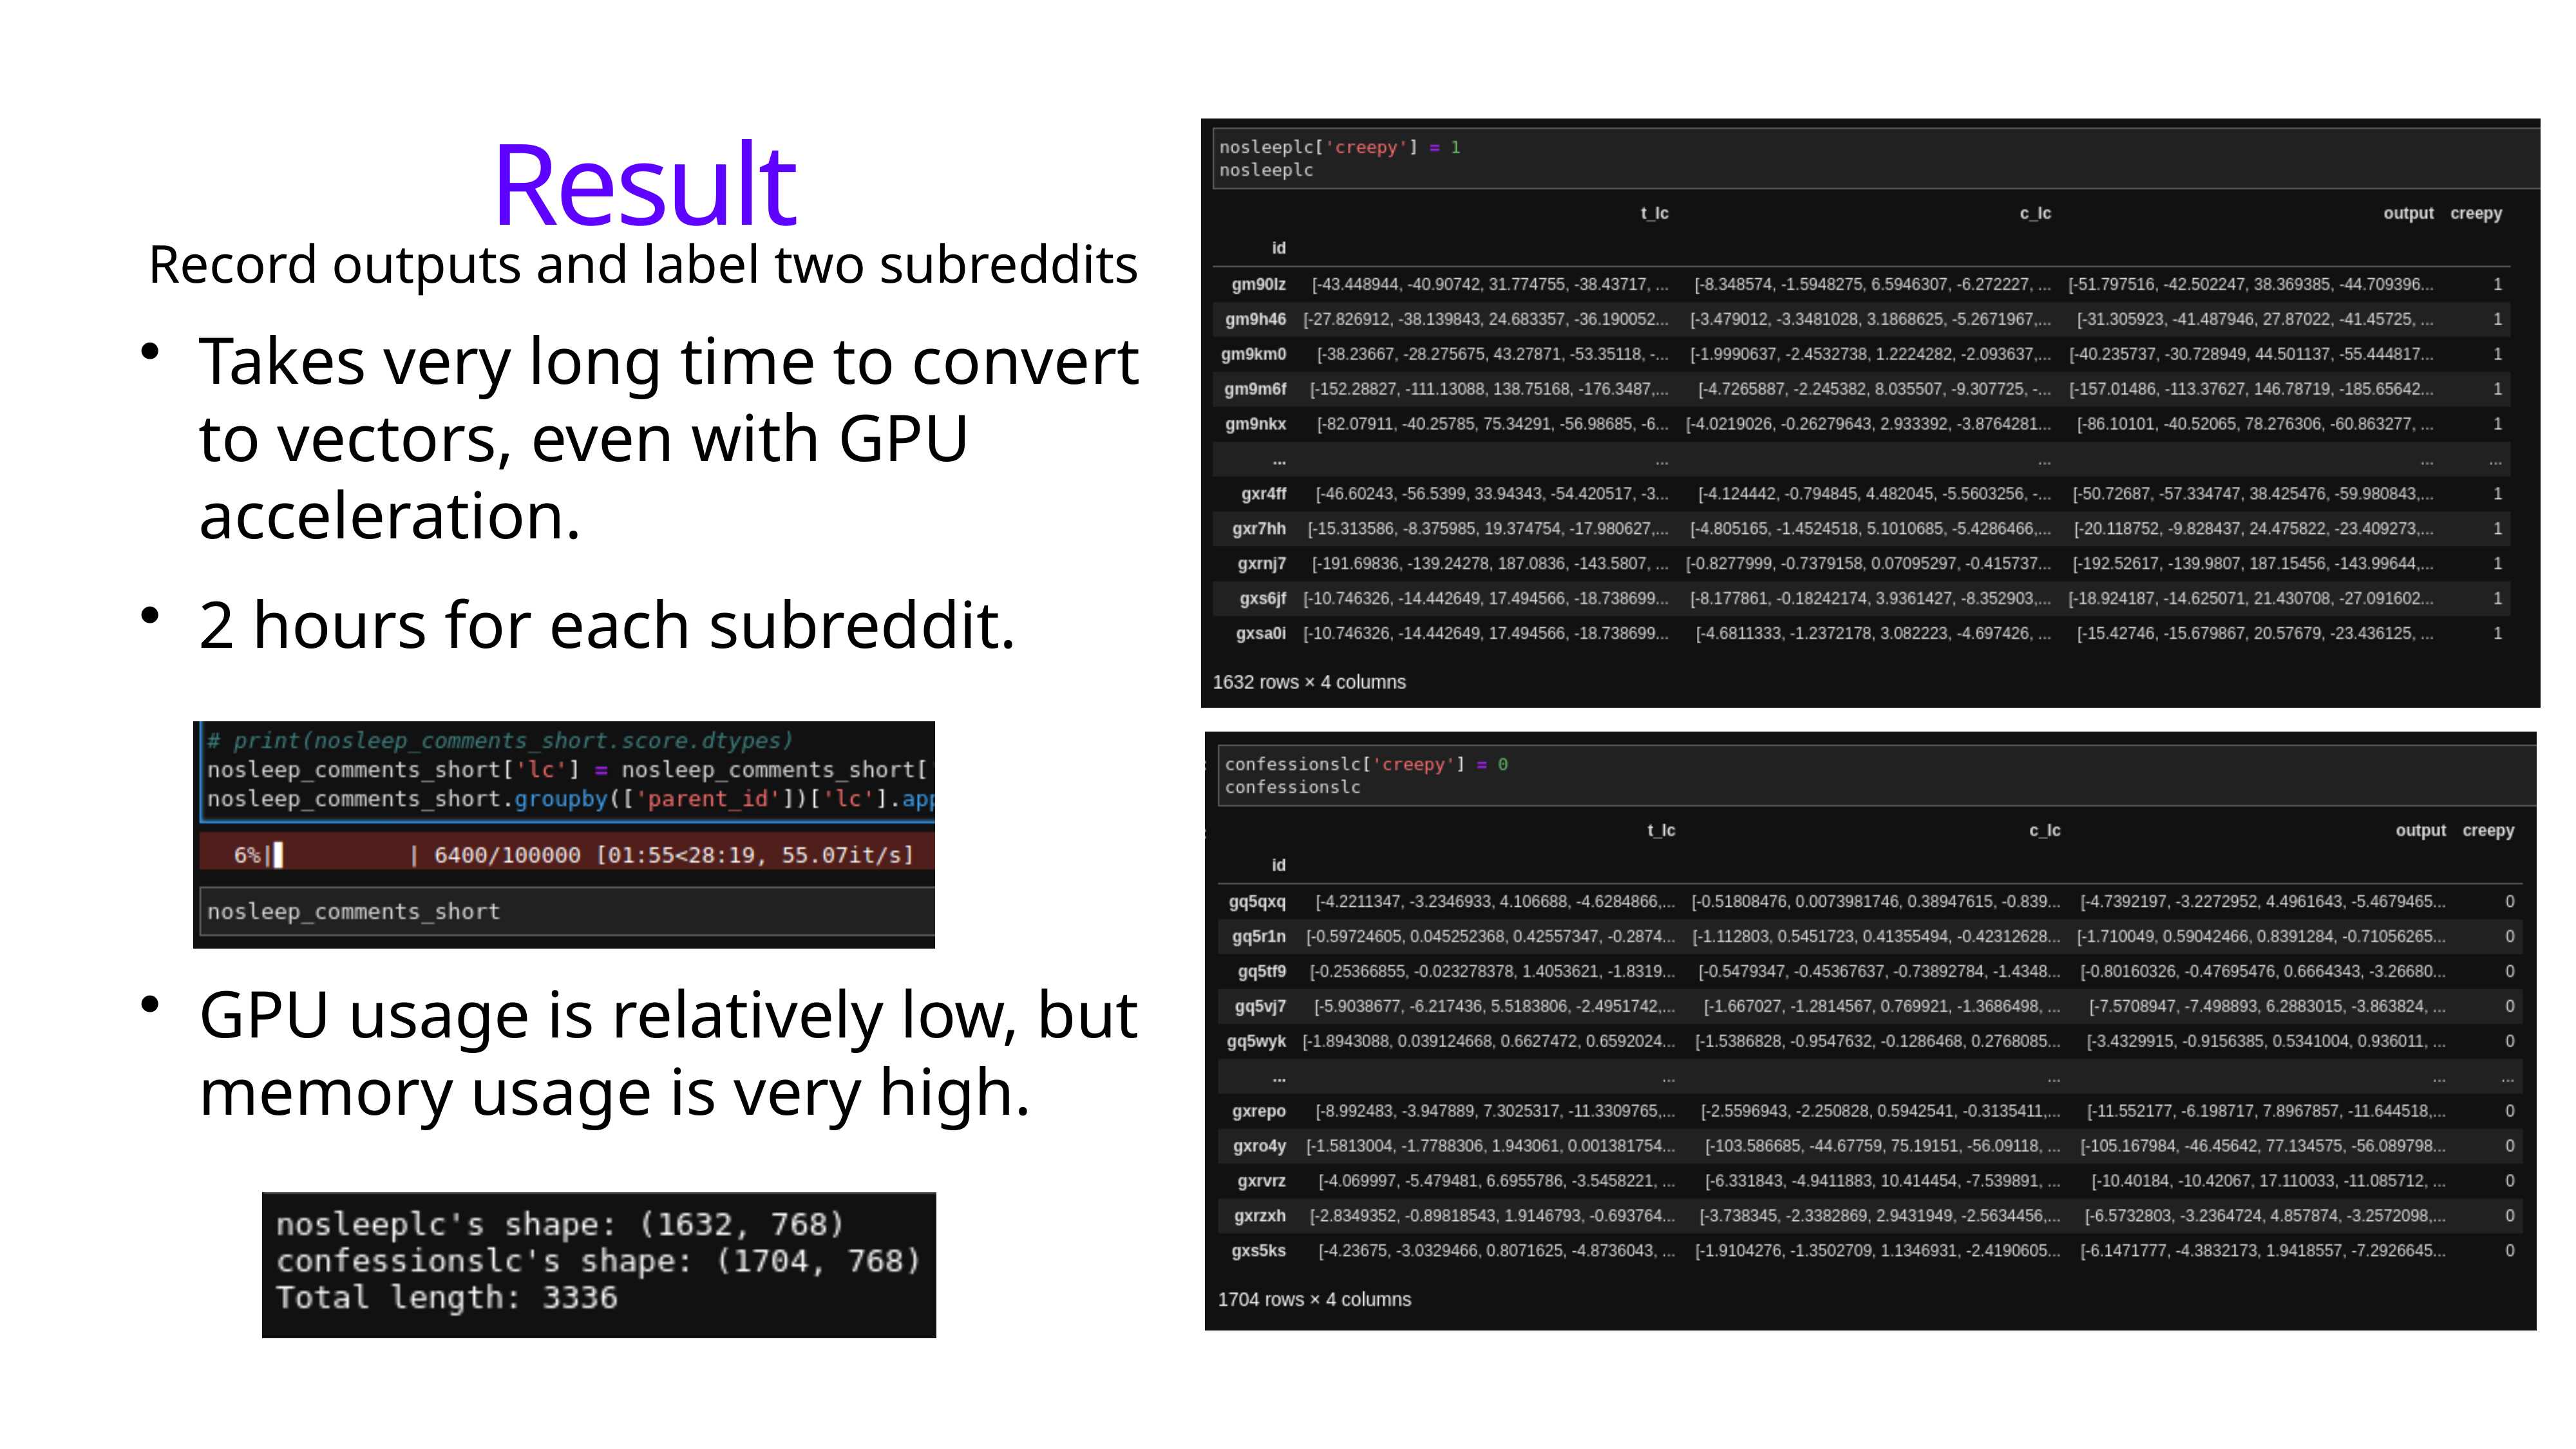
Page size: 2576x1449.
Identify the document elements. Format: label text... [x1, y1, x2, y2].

list Record outputs and label two subreddits [133, 225, 1155, 334]
list Takes very long time to convert to vectors, even with GPU acceleration. 2 hours for each subreddit. [133, 334, 1155, 752]
text_box GPU usage is relatively low, but memory usage is very high. [134, 967, 1154, 1243]
picture [261, 1192, 936, 1339]
picture [193, 721, 936, 949]
picture [1201, 118, 2541, 708]
picture [1205, 732, 2537, 1331]
title Result [133, 88, 1155, 225]
